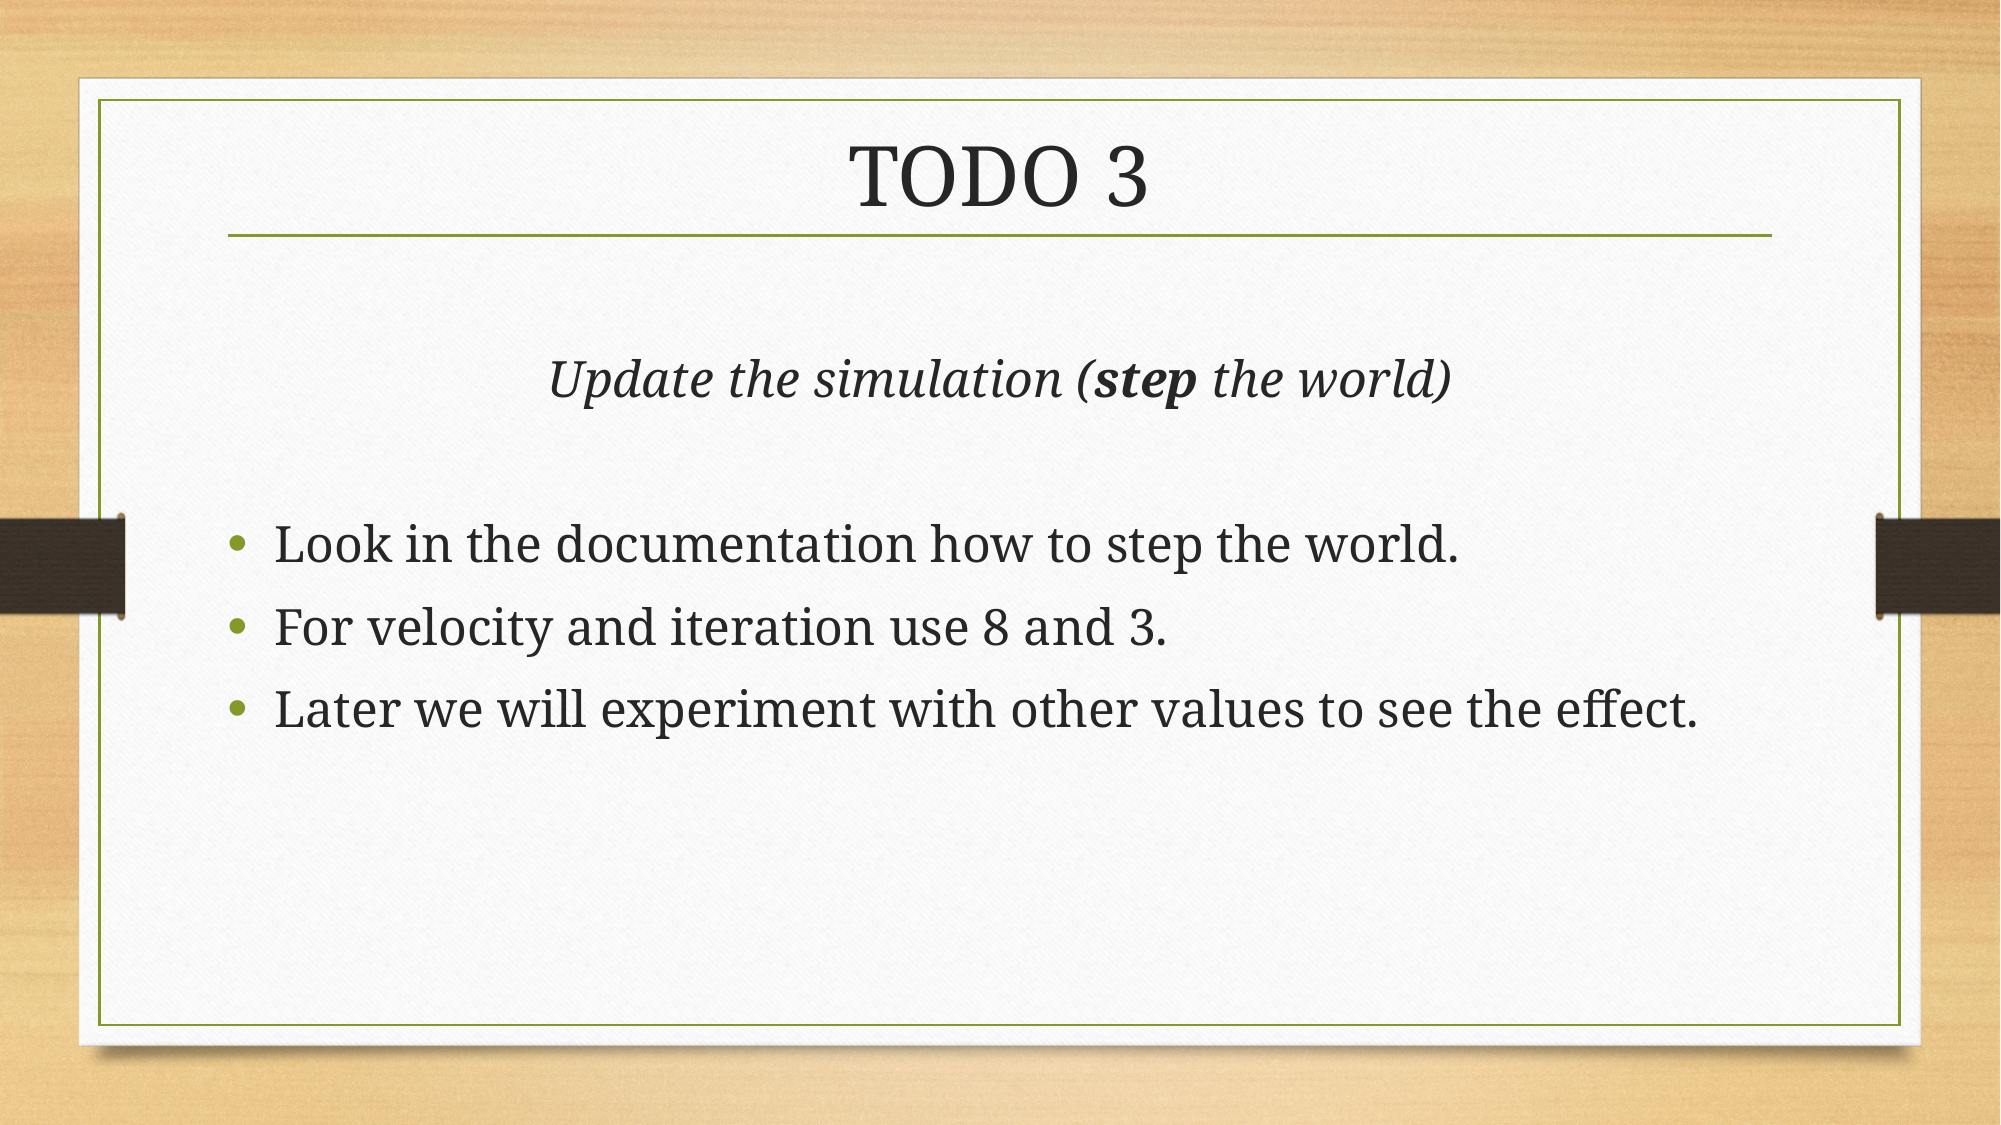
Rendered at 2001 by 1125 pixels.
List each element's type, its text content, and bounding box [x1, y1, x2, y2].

picture [0, 0, 2001, 1125]
list Update the simulation (step the world) Look in the documentation how to step the world. For velocity and iteration use 8 and 3. Later we will experiment with other values to see the effect. [212, 257, 1788, 964]
title TODO 3 [212, 115, 1788, 231]
